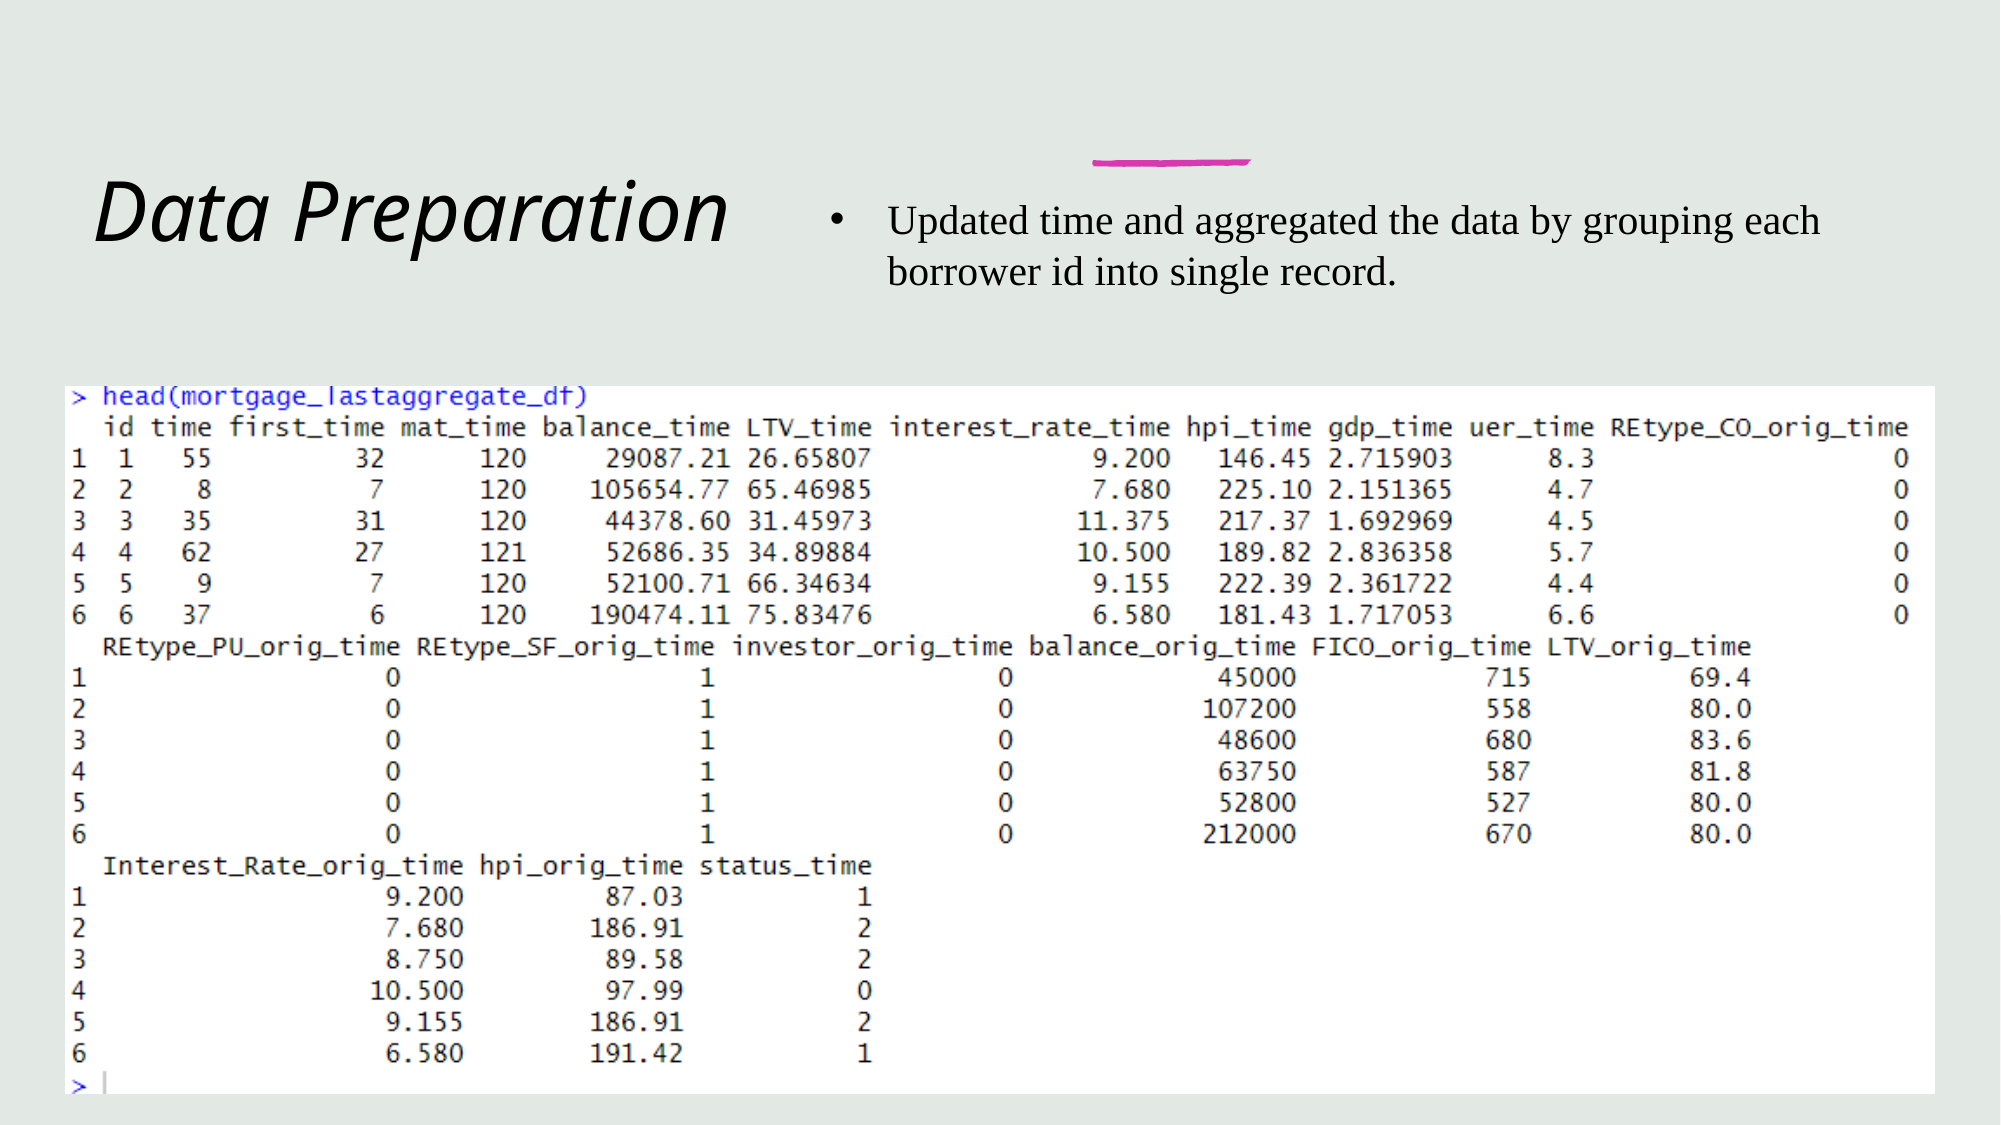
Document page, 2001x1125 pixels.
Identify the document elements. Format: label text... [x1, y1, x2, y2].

text_box [0, 0, 2000, 1125]
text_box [1092, 159, 1252, 167]
text_box Updated time and aggregated the data by grouping each borrower id into single record. [814, 185, 1999, 338]
picture [64, 386, 1935, 1094]
title Data Preparation [31, 150, 793, 303]
